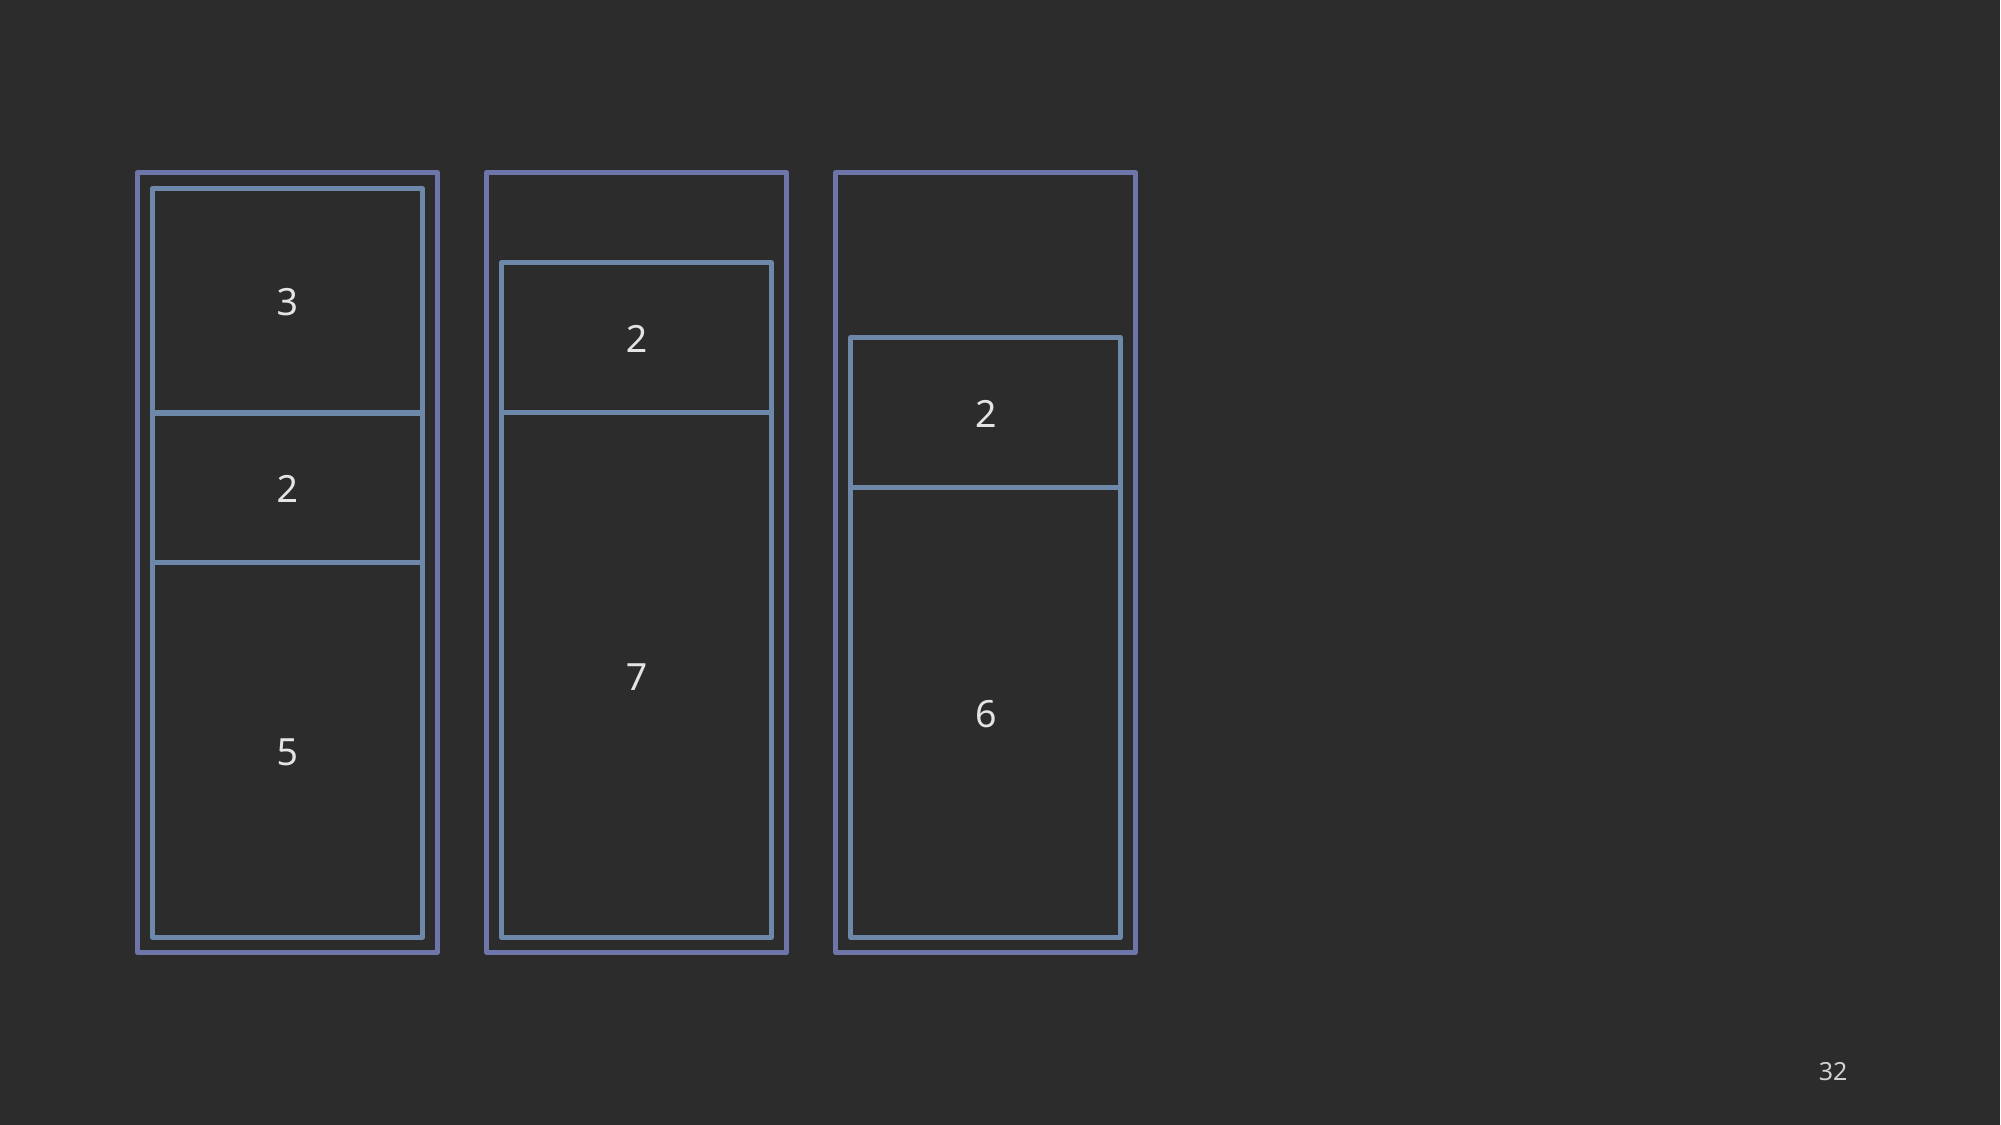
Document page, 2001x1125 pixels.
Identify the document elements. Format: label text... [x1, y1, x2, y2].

text_box 2 [850, 337, 1121, 488]
text_box 2 [152, 414, 423, 563]
text_box [486, 172, 787, 953]
text_box [835, 172, 1136, 953]
text_box 2 [501, 262, 772, 413]
text_box 3 [152, 188, 423, 414]
text_box [137, 172, 438, 953]
slide_number 32 [1412, 1042, 1863, 1103]
